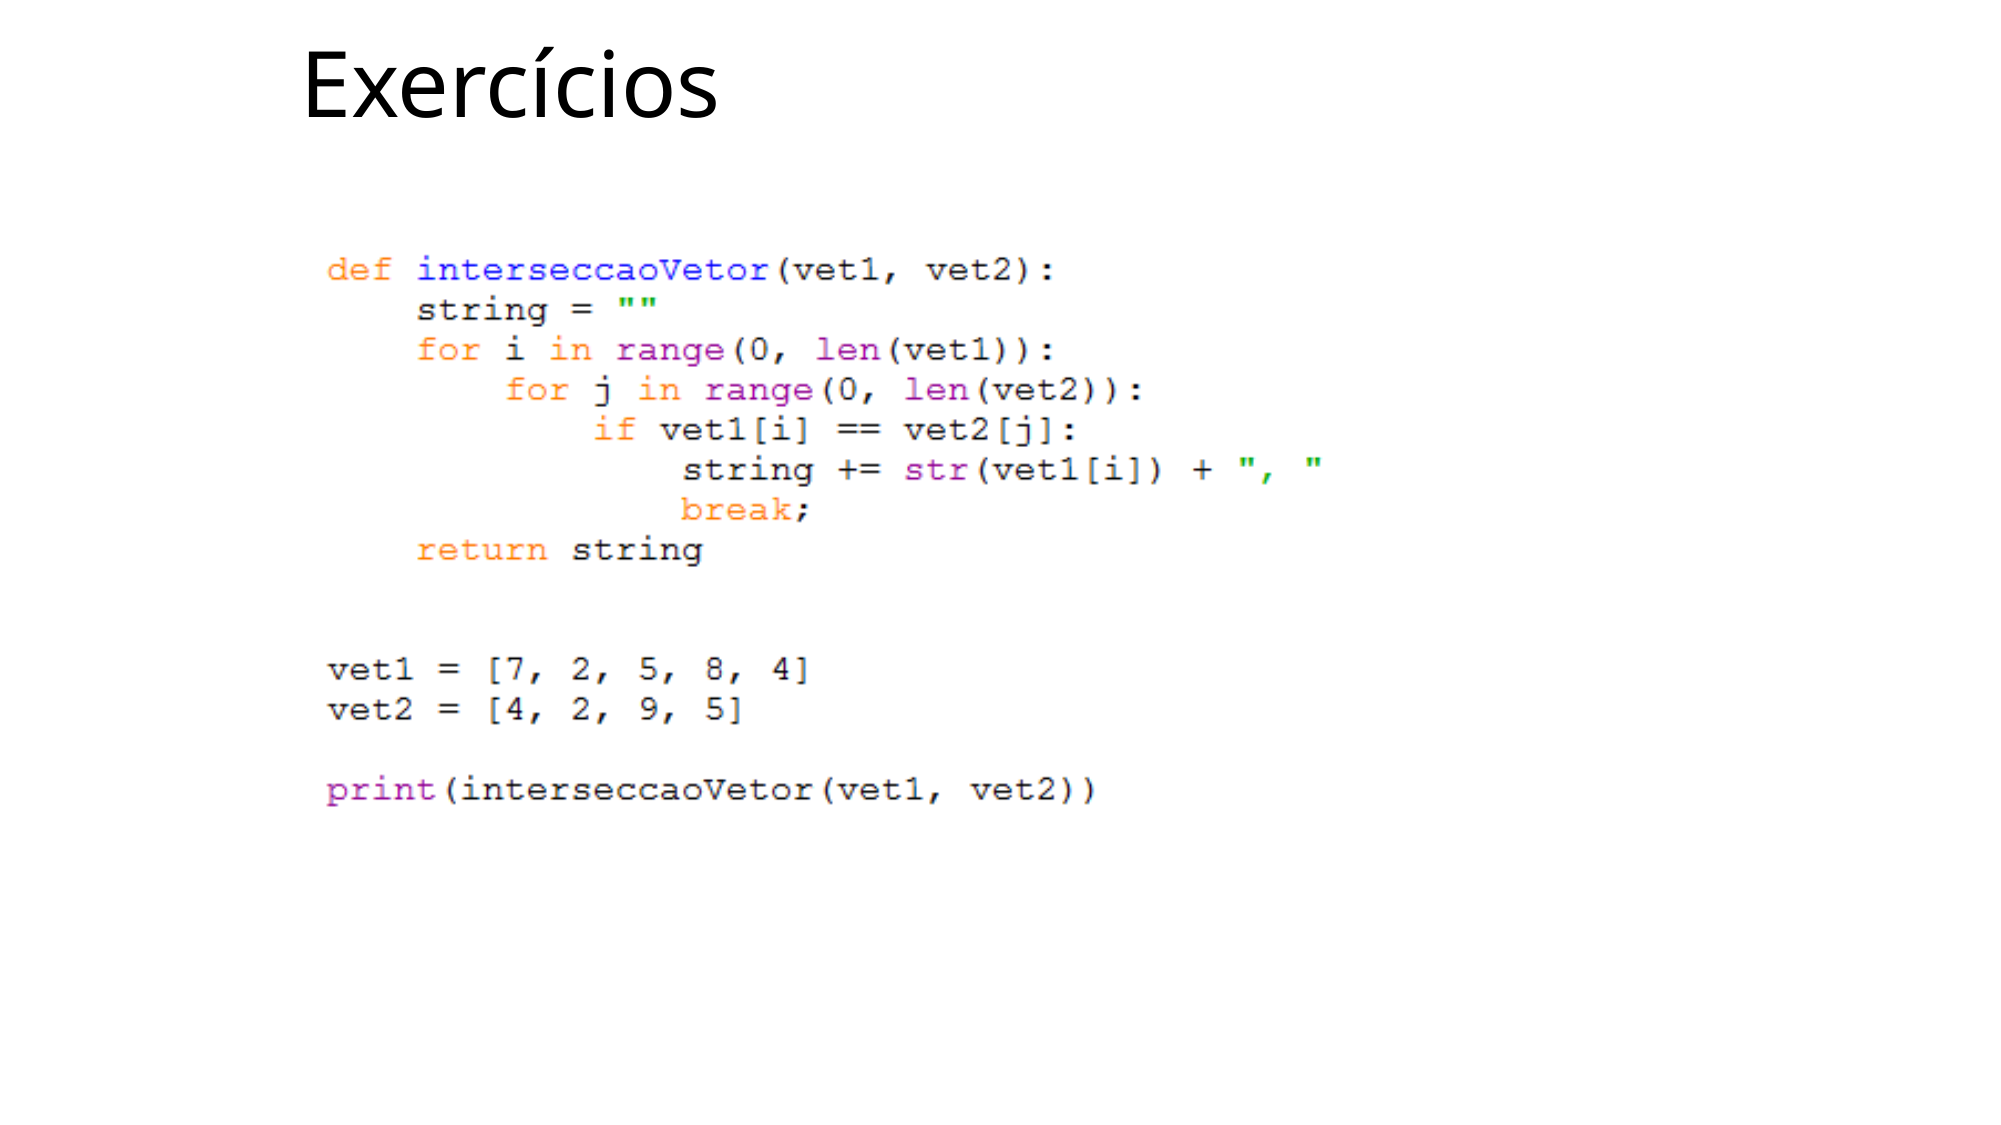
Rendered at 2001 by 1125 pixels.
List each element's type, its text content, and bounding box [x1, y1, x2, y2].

picture [323, 247, 1336, 829]
title Exercícios [285, 0, 1715, 176]
